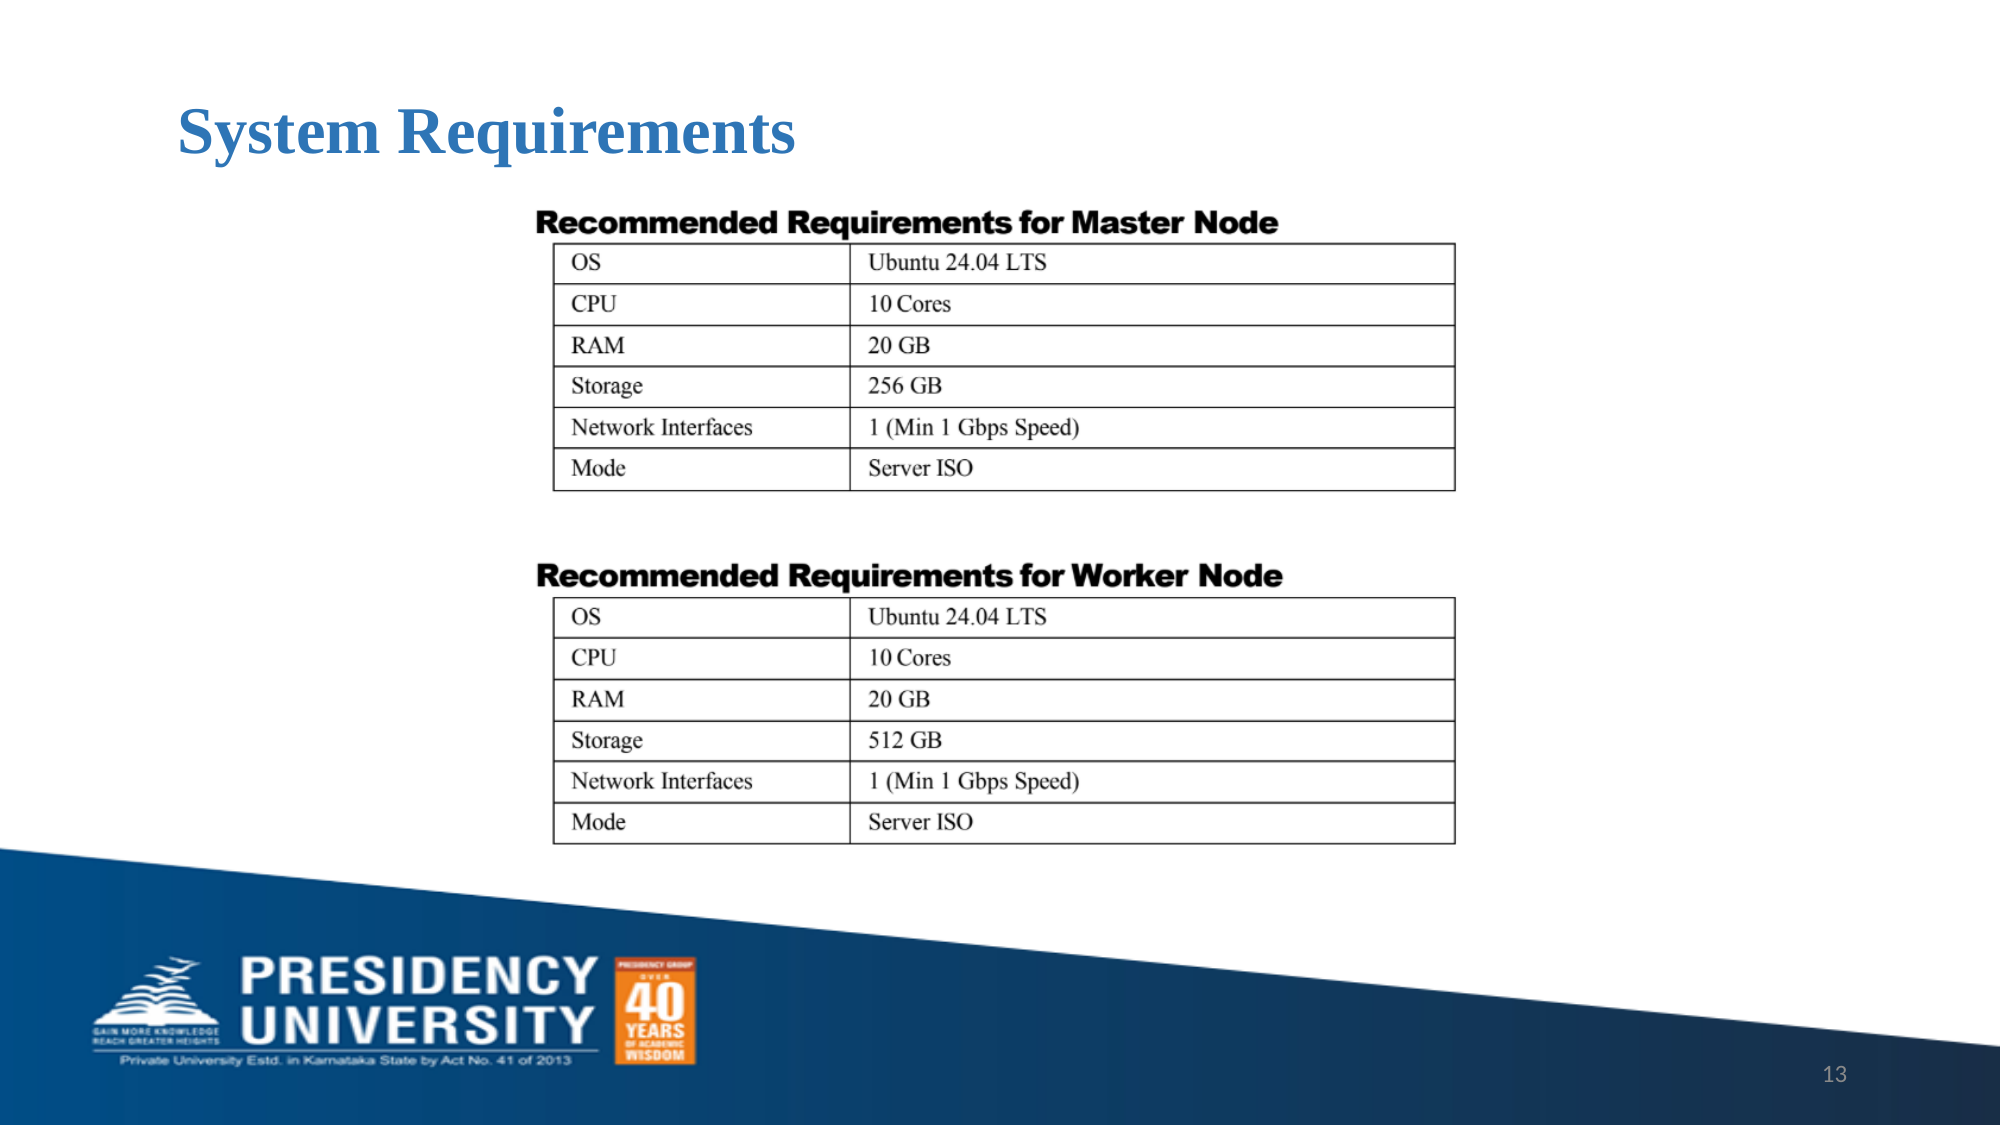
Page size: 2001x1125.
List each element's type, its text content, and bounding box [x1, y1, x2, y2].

picture [0, 845, 2000, 1125]
title System Requirements [137, 59, 1863, 195]
slide_number 13 [1412, 1042, 1863, 1103]
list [511, 194, 1488, 860]
